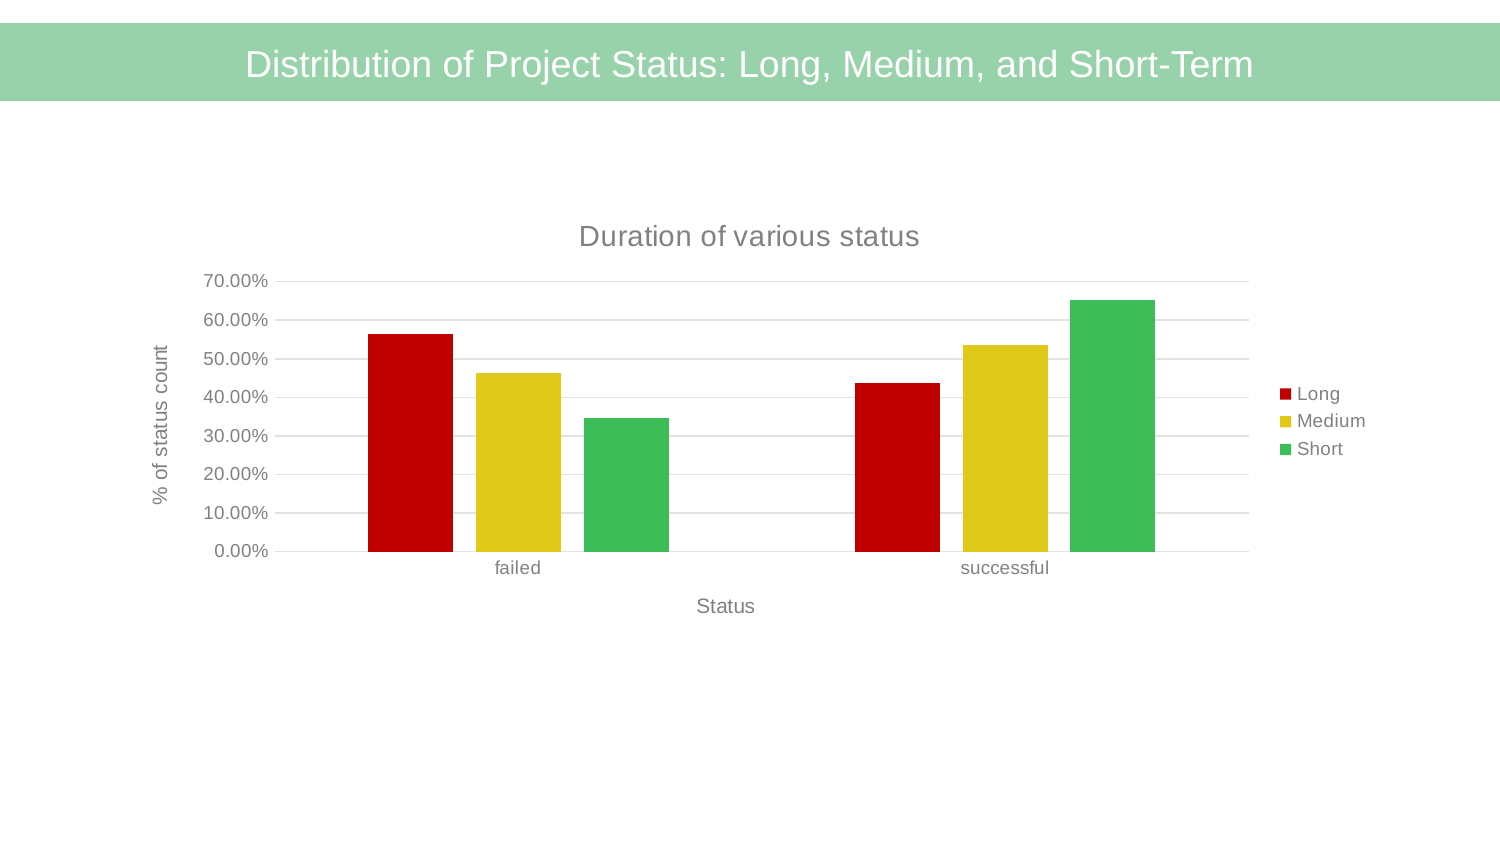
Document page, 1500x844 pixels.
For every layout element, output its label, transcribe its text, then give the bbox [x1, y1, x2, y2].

chart [115, 193, 1385, 650]
text_box Distribution of Project Status: Long, Medium, and Short-Term [0, 23, 1500, 101]
